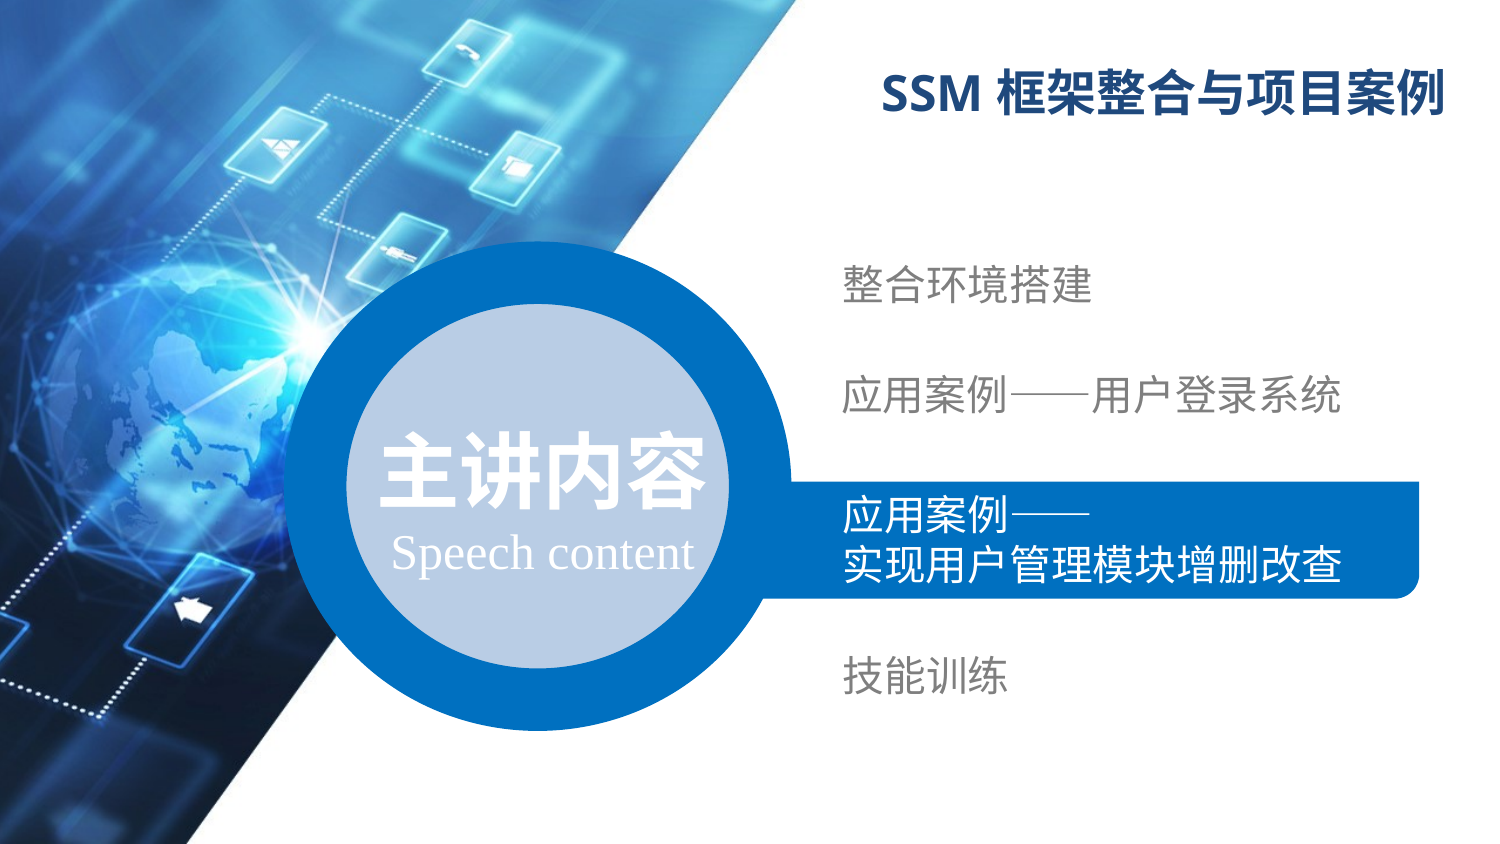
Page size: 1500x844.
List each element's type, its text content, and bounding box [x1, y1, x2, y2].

title SSM框架整合与项目案例 [840, 43, 1460, 139]
text_box 整合环境搭建 [842, 258, 1387, 309]
picture [0, 0, 1499, 844]
text_box 技能训练 [842, 649, 1462, 700]
text_box 应用案例—— 实现用户管理模块增删改查 [842, 488, 1416, 589]
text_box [311, 272, 774, 700]
text_box 应用案例——用户登录系统 [841, 368, 1386, 419]
text_box [778, 479, 1422, 601]
